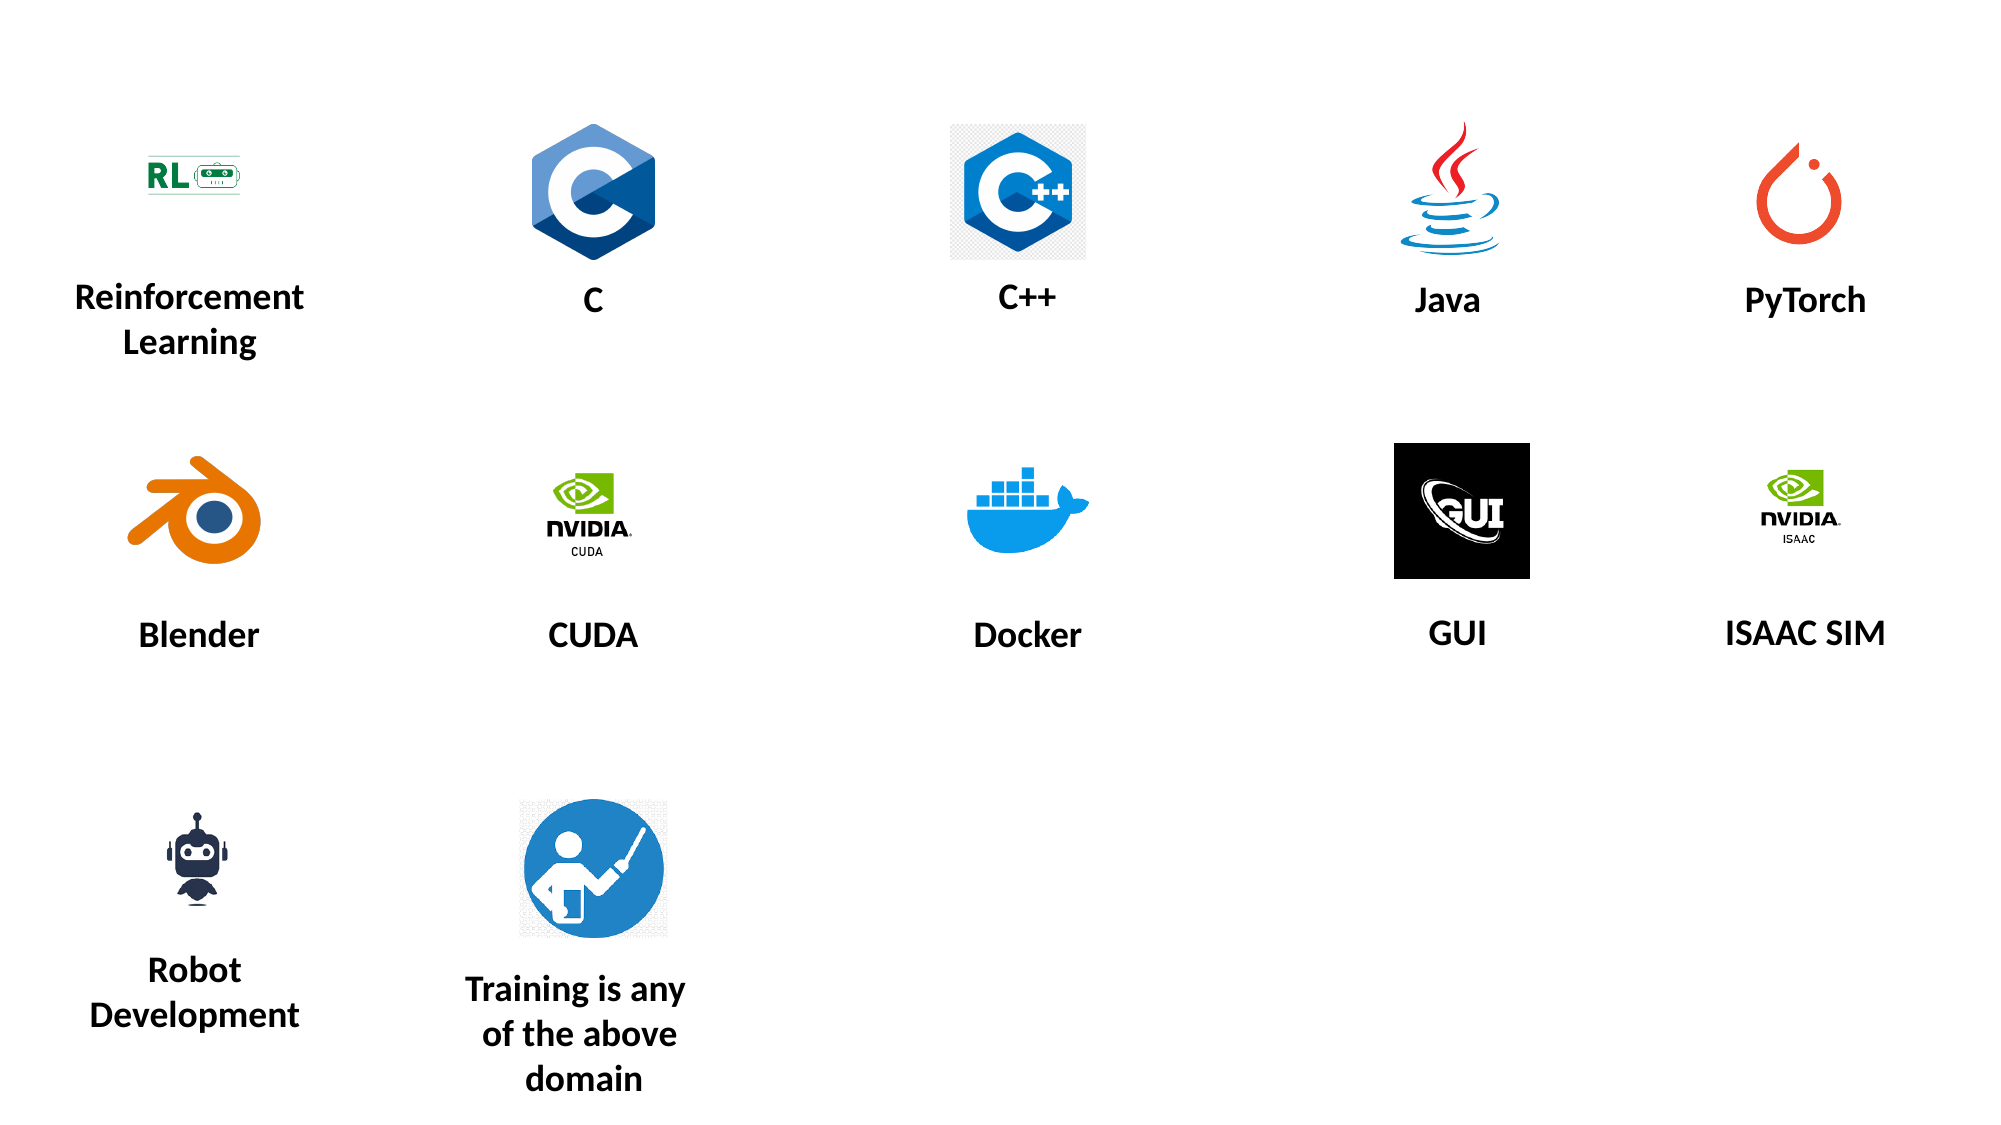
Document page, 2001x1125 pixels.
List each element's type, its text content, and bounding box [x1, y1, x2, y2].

text_box GUI [1413, 600, 1511, 661]
picture [90, 812, 298, 938]
text_box Blender [123, 602, 275, 662]
picture [1736, 434, 1863, 578]
picture [960, 442, 1096, 578]
text_box Reinforcement Learning [59, 265, 329, 370]
picture [519, 799, 668, 938]
picture [1725, 120, 1874, 266]
text_box C [568, 267, 619, 327]
text_box PyTorch [1729, 267, 1882, 327]
picture [532, 124, 655, 260]
text_box Docker [958, 602, 1098, 662]
text_box Java [1400, 267, 1505, 327]
picture [126, 455, 262, 566]
text_box Robot Development [74, 937, 324, 1043]
picture [1394, 443, 1530, 579]
picture [1376, 114, 1524, 260]
text_box ISAAC SIM [1710, 600, 1902, 661]
text_box C++ [983, 265, 1072, 325]
text_box CUDA [533, 602, 654, 662]
text_box Training is any of the above domain [450, 956, 710, 1107]
picture [950, 124, 1086, 260]
picture [126, 139, 262, 211]
picture [526, 435, 673, 596]
